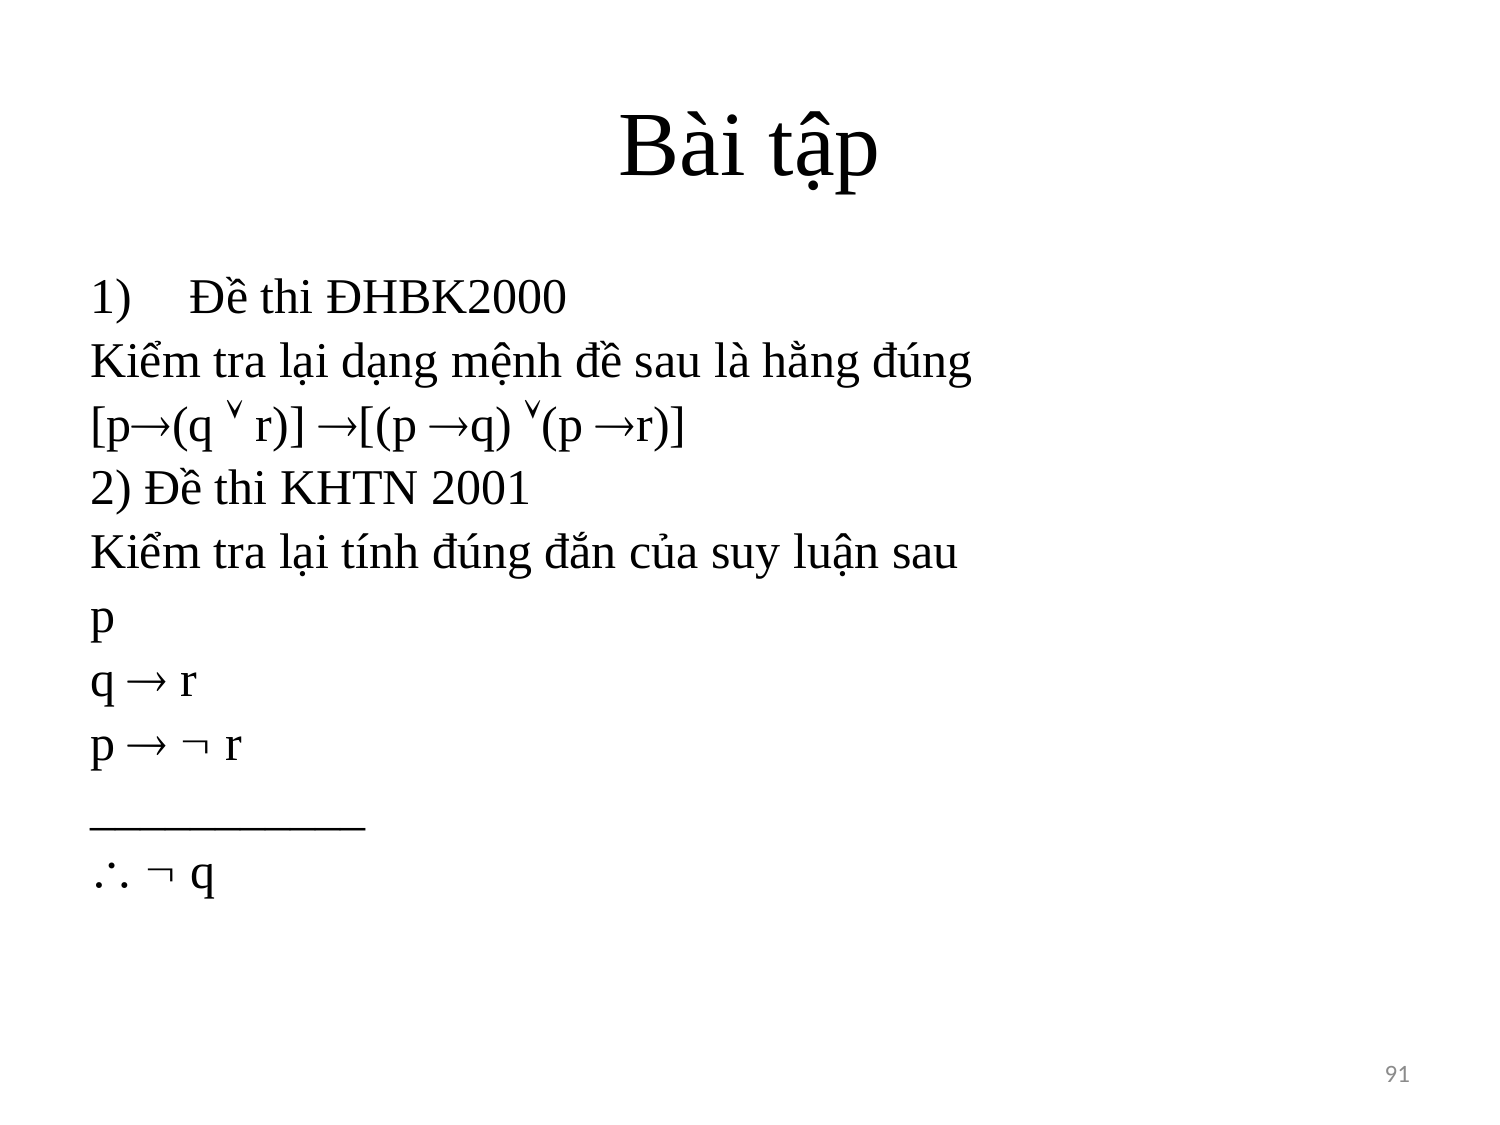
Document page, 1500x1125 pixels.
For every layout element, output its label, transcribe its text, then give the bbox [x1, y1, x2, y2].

title Bài tập [74, 44, 1426, 233]
slide_number 91 [1074, 1042, 1425, 1103]
list Đề thi ĐHBK2000 Kiểm tra lại dạng mệnh đề sau là hằng đúng [p(q  r)] [(p q) (p r)] 2) Đề thi KHTN 2001 Kiểm tra lại tính đúng đắn của suy luận sau p q  r p   r ___________   q [74, 262, 1426, 1006]
